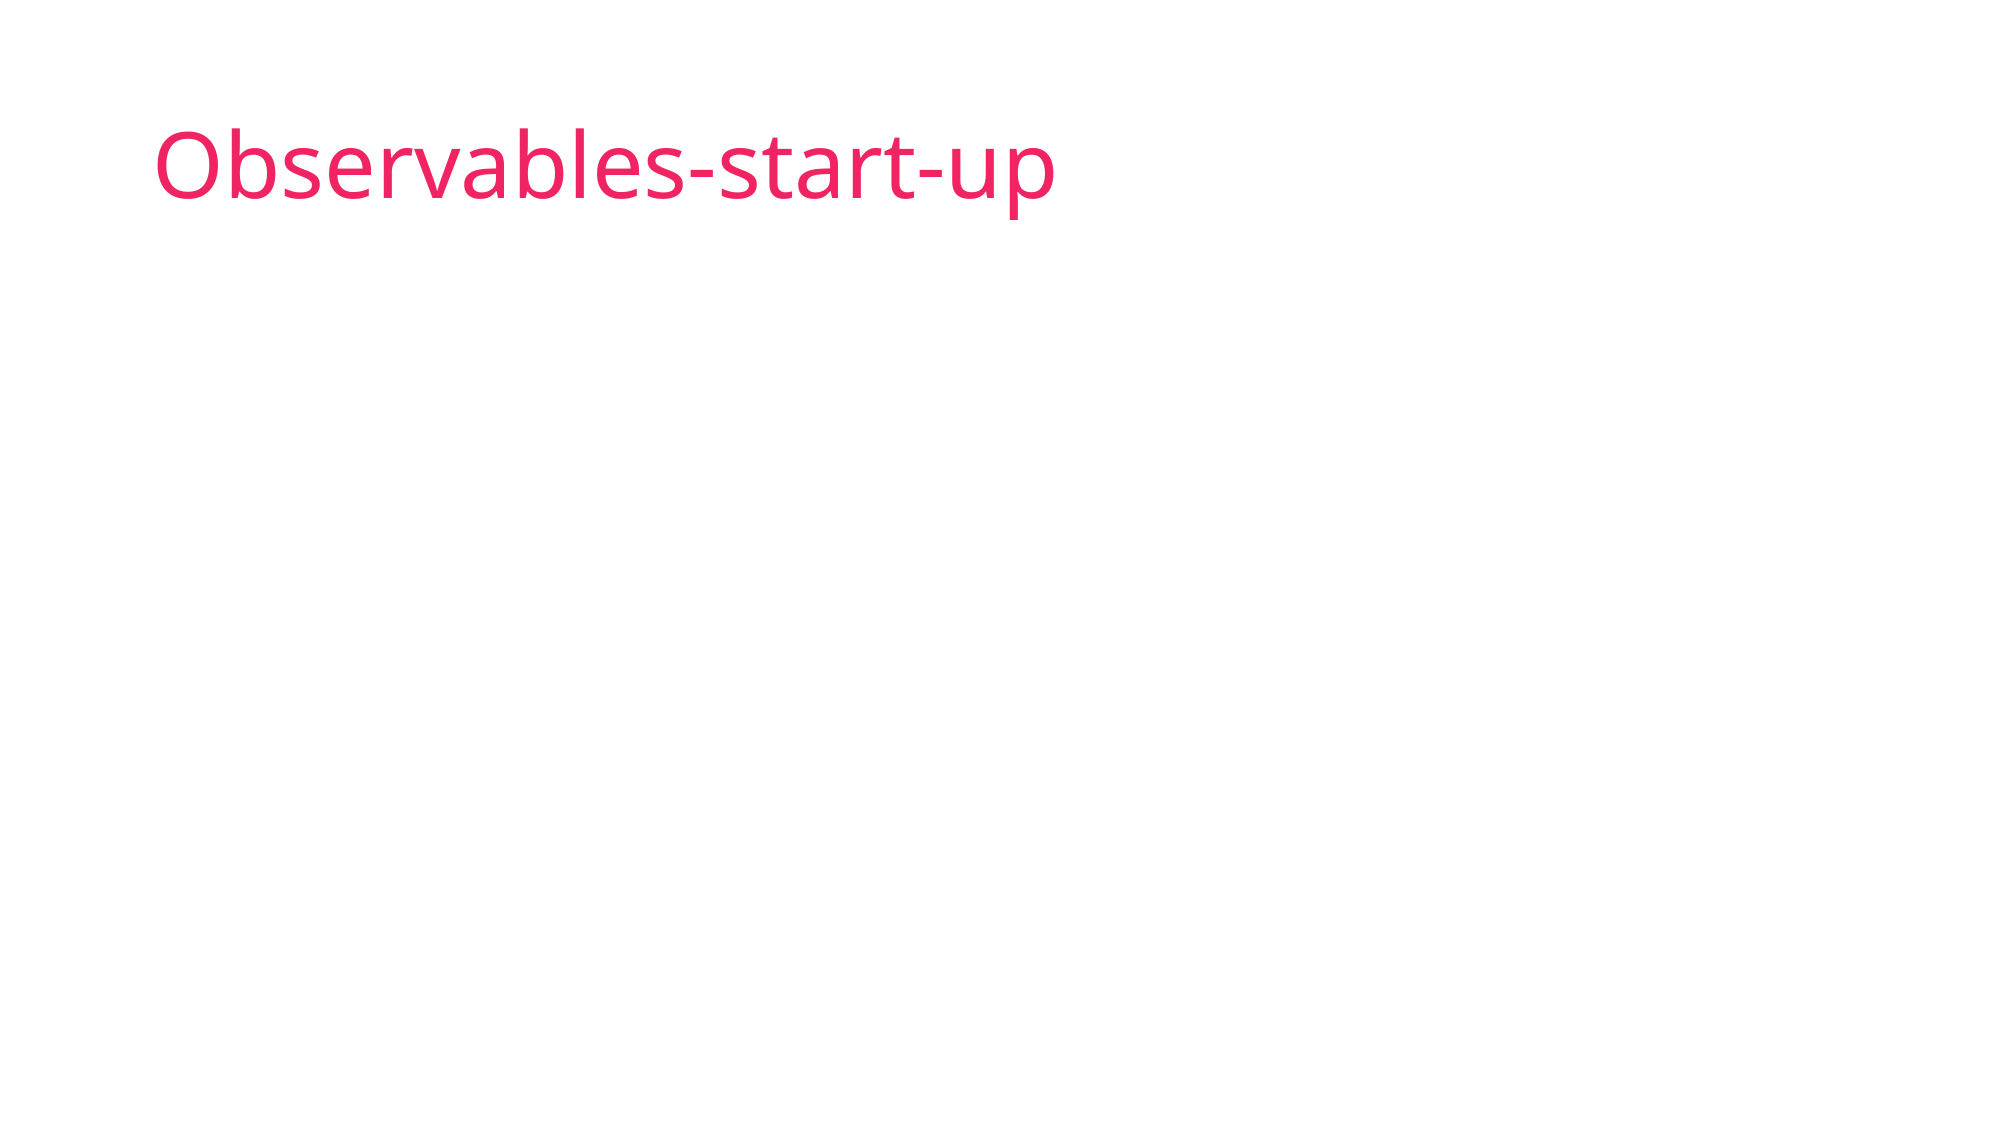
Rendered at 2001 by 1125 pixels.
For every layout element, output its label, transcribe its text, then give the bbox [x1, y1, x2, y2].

title Observables-start-up [137, 59, 1863, 278]
